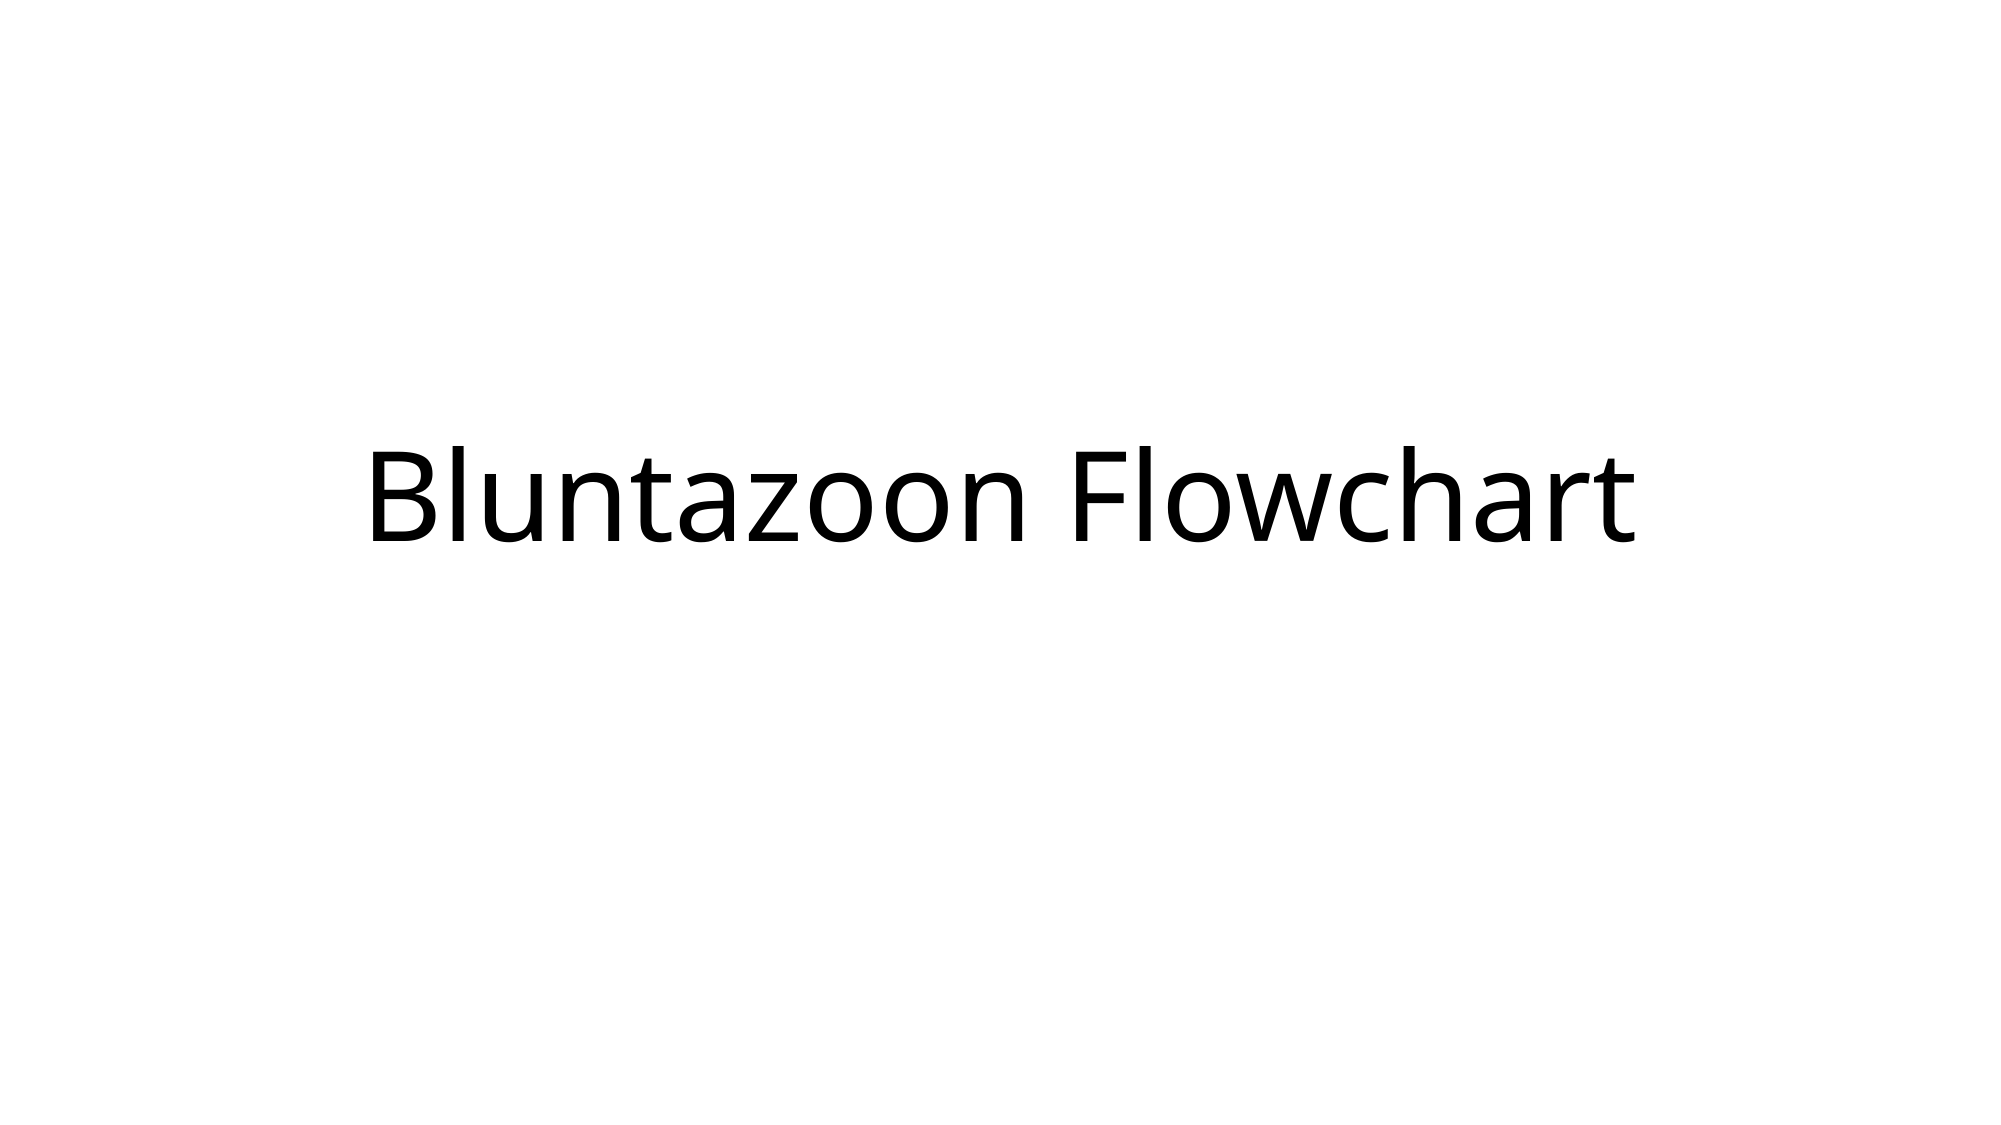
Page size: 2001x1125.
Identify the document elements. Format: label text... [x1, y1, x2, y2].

title Bluntazoon Flowchart [249, 184, 1750, 576]
